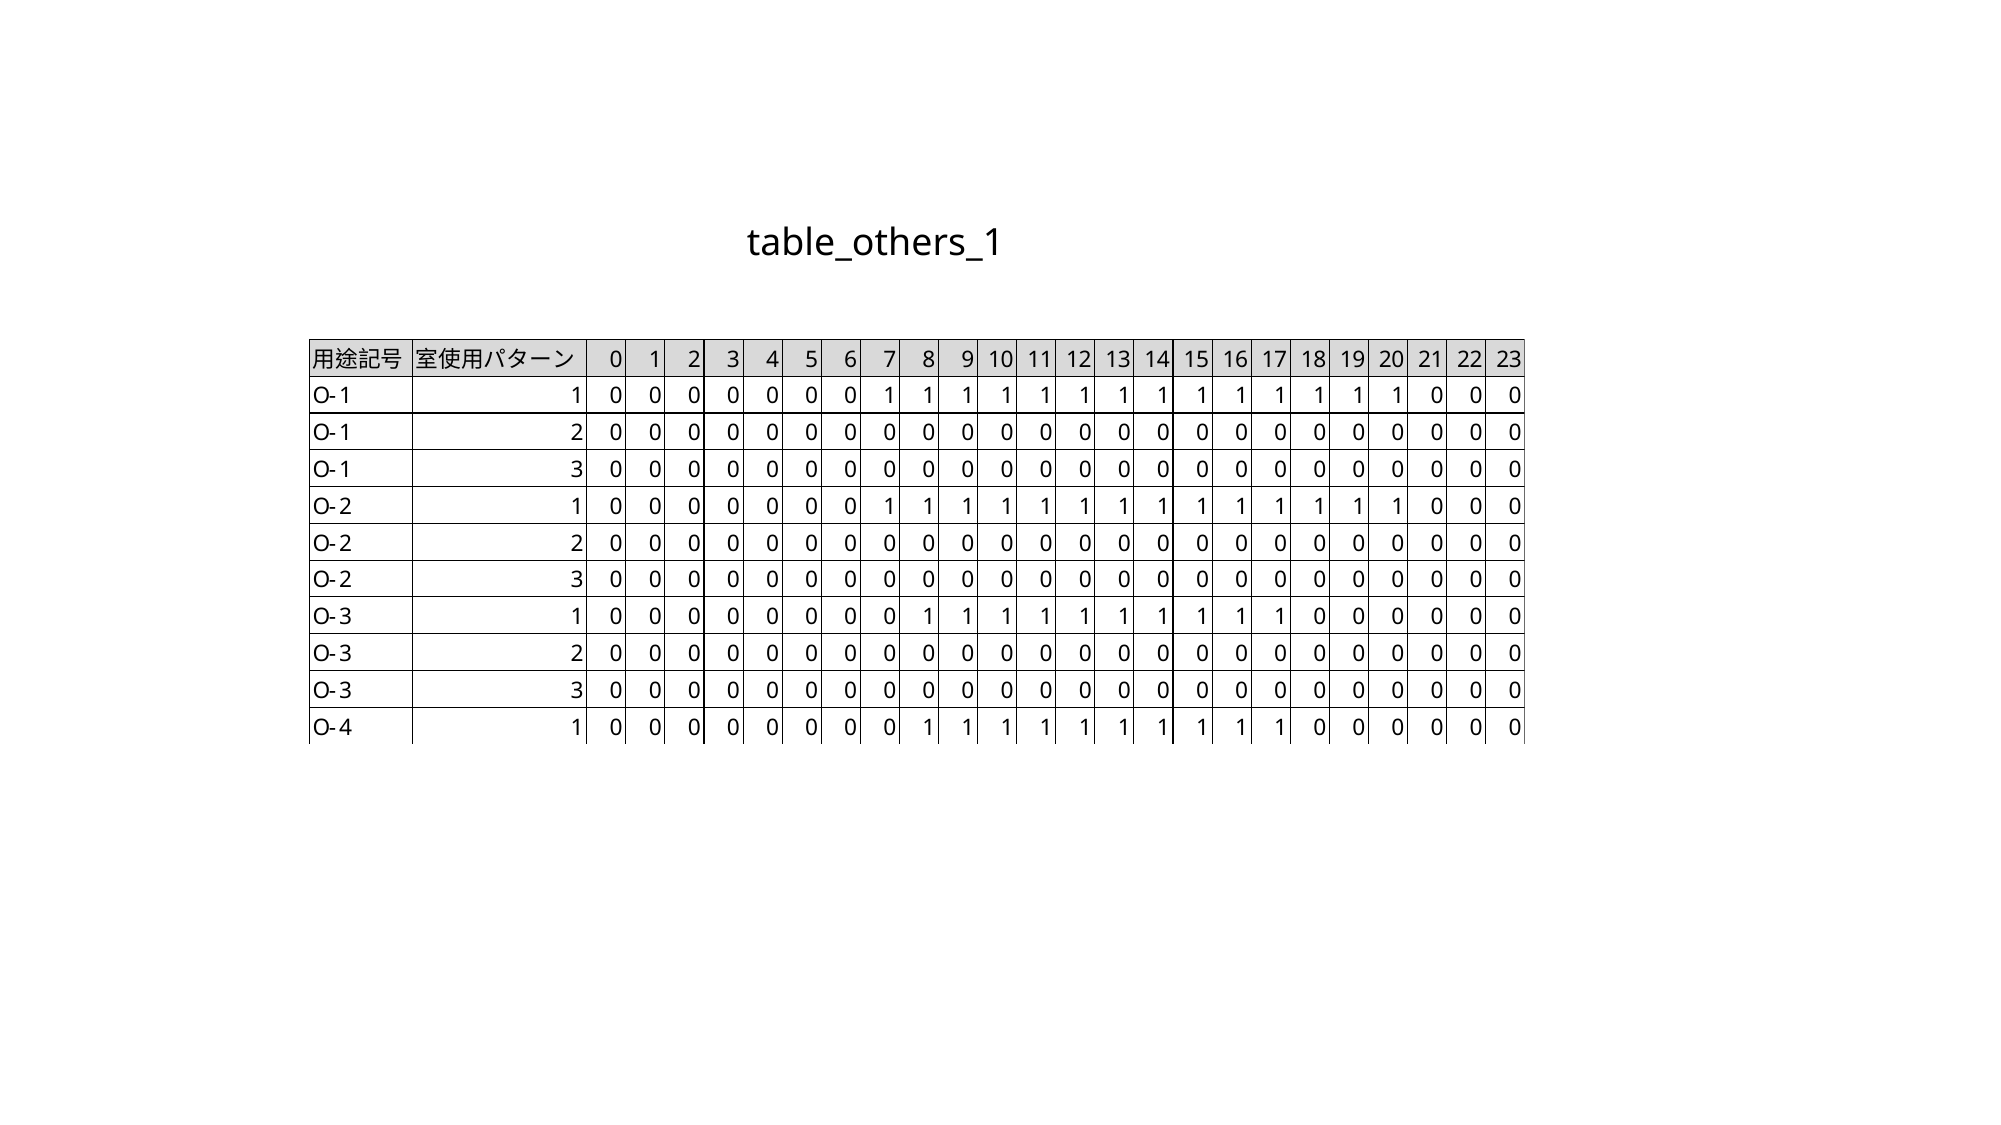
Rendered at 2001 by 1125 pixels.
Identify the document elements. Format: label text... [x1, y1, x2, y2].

text_box table_others_1 [732, 210, 1268, 271]
picture [308, 338, 1526, 745]
